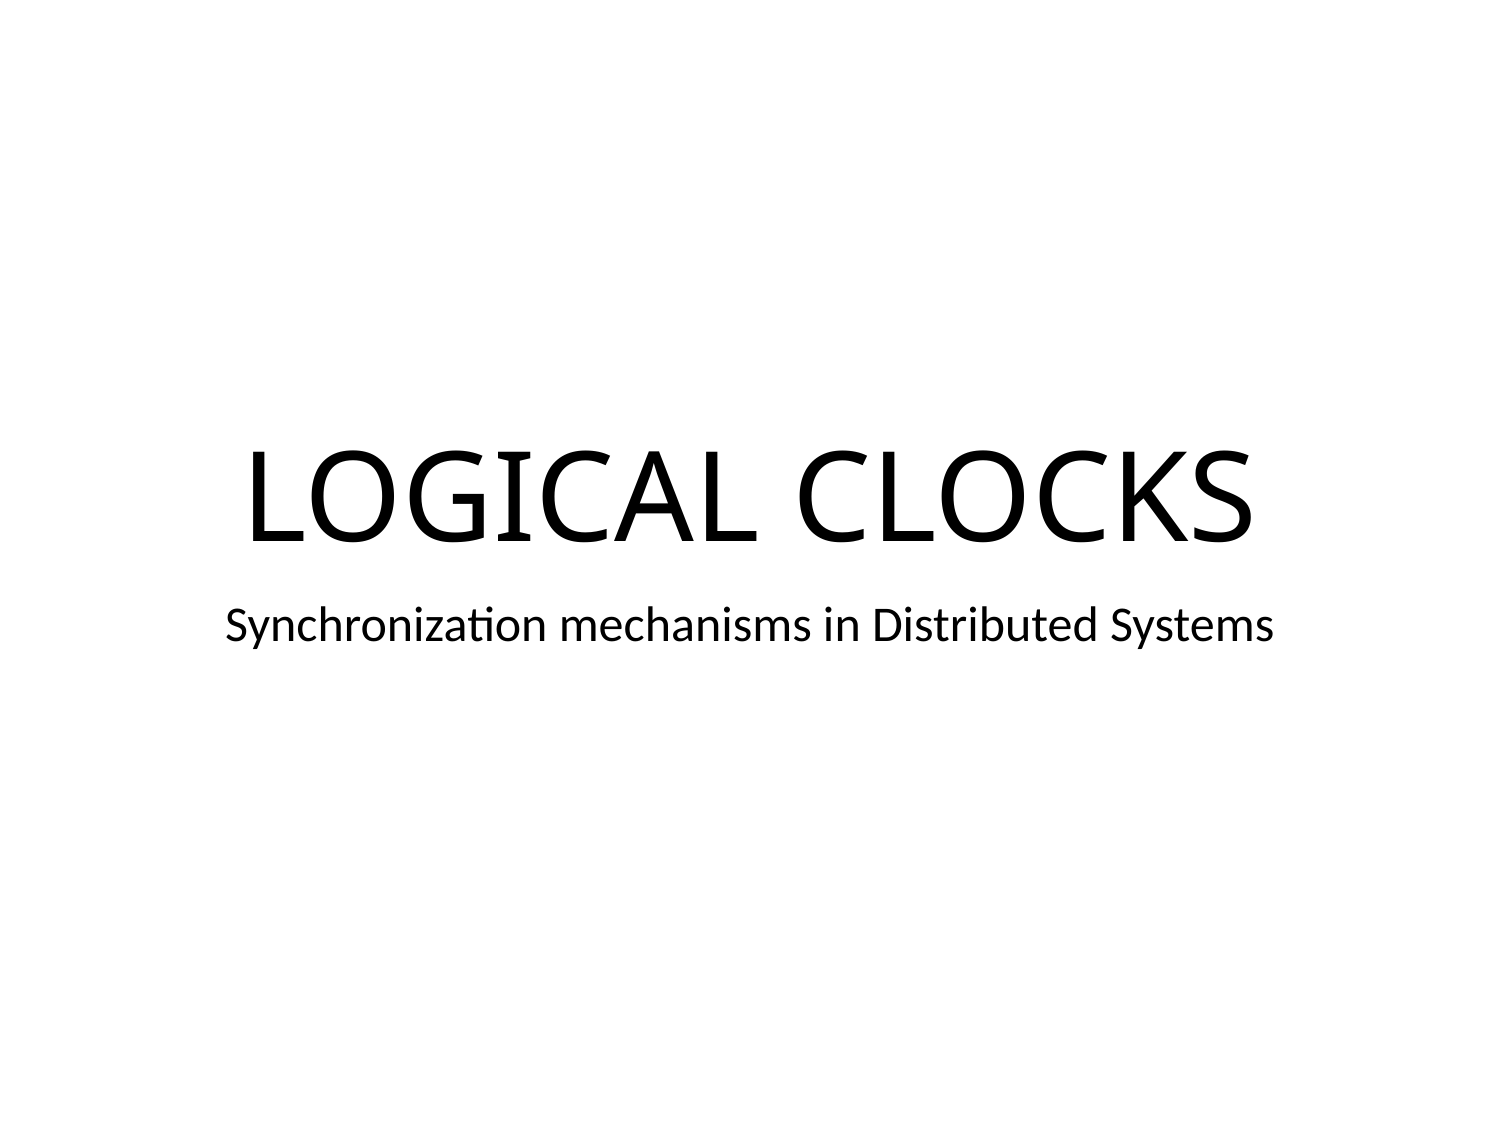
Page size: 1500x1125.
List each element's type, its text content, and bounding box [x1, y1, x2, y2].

subtitle Synchronization mechanisms in Distributed Systems [187, 590, 1313, 863]
title LOGICAL CLOCKS [112, 184, 1388, 576]
